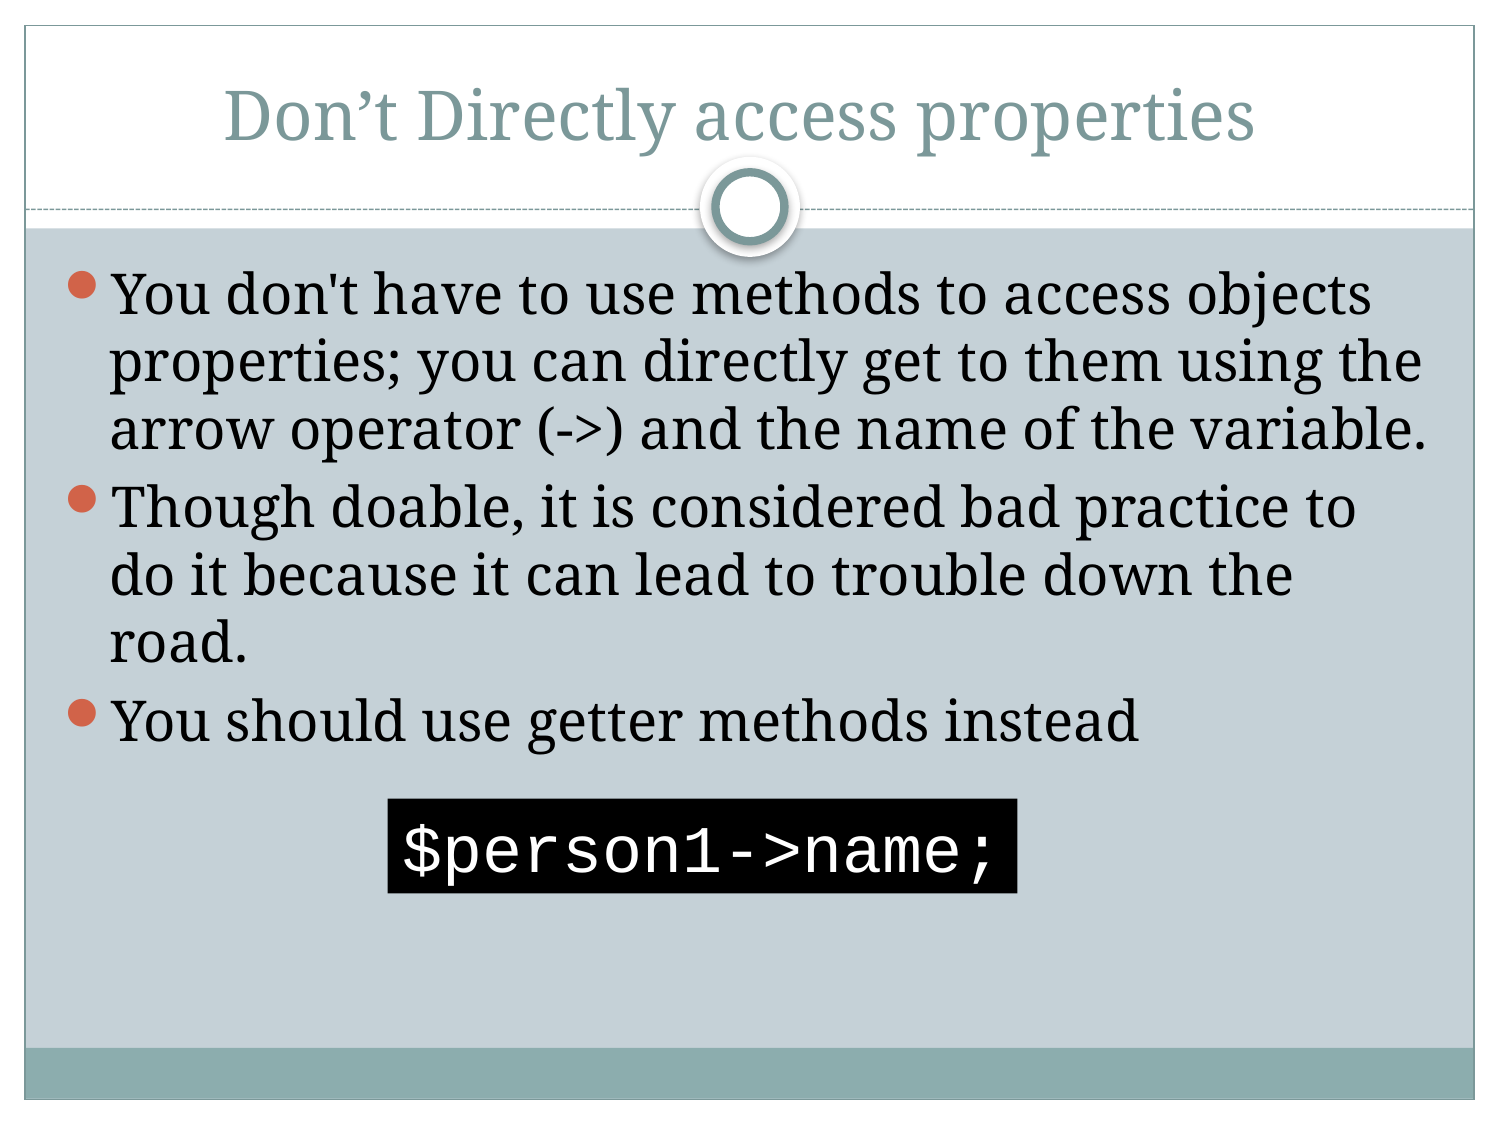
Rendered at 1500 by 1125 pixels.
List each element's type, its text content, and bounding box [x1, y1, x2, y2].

list You don't have to use methods to access objects properties; you can directly get to them using the arrow operator (->) and the name of the variable. Though doable, it is considered bad practice to do it because it can lead to trouble down the road. You should use getter methods instead [49, 250, 1445, 1001]
text_box $person1->name; [387, 798, 1018, 894]
title Don’t Directly access properties [49, 37, 1450, 162]
